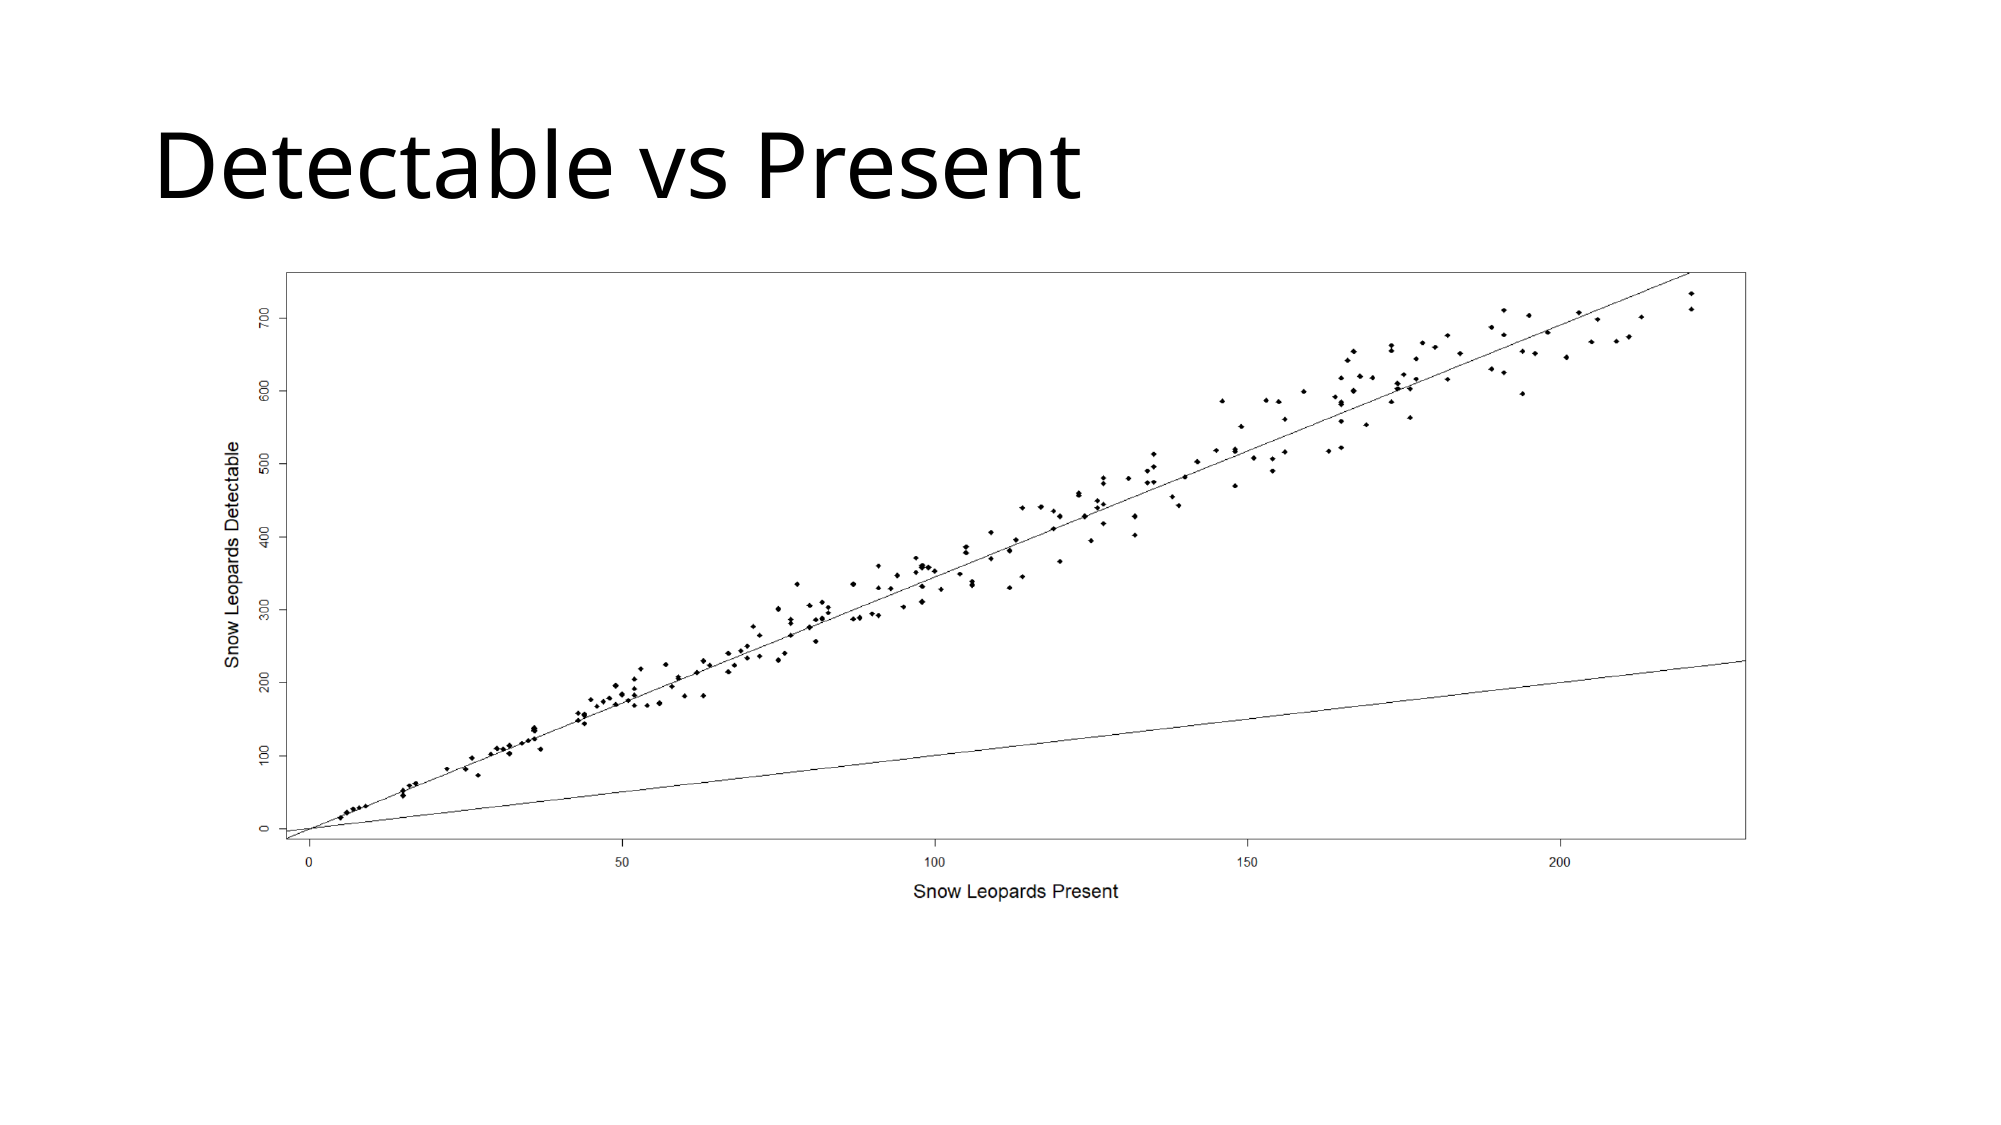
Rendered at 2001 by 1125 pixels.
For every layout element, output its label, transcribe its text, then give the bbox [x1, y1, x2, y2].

title Detectable vs Present [137, 59, 1863, 278]
picture [223, 209, 1777, 916]
